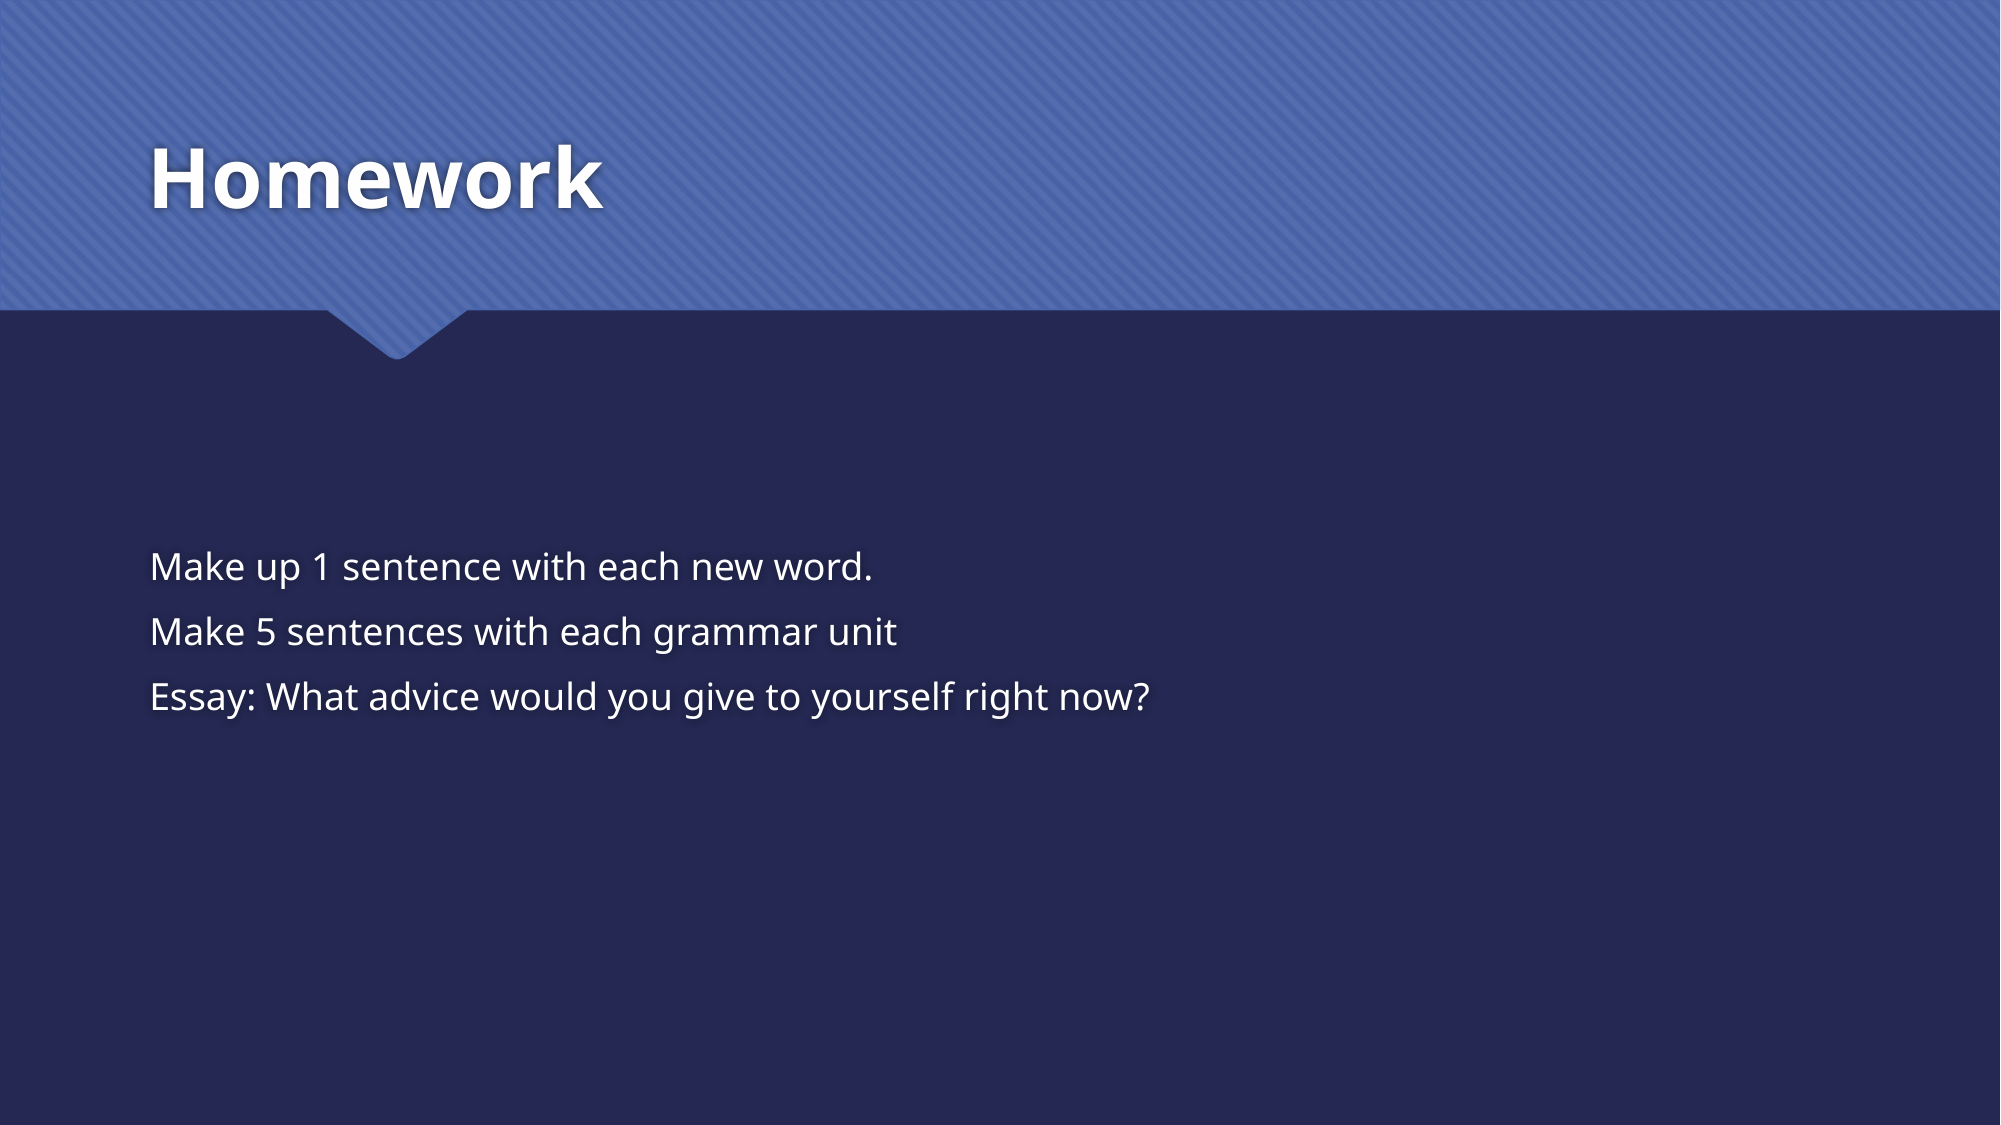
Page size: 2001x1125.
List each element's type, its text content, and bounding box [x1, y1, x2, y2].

list Make up 1 sentence with each new word. Make 5 sentences with each grammar unit Essay: What advice would you give to yourself right now? [134, 364, 1866, 962]
title Homework [132, 73, 1868, 233]
